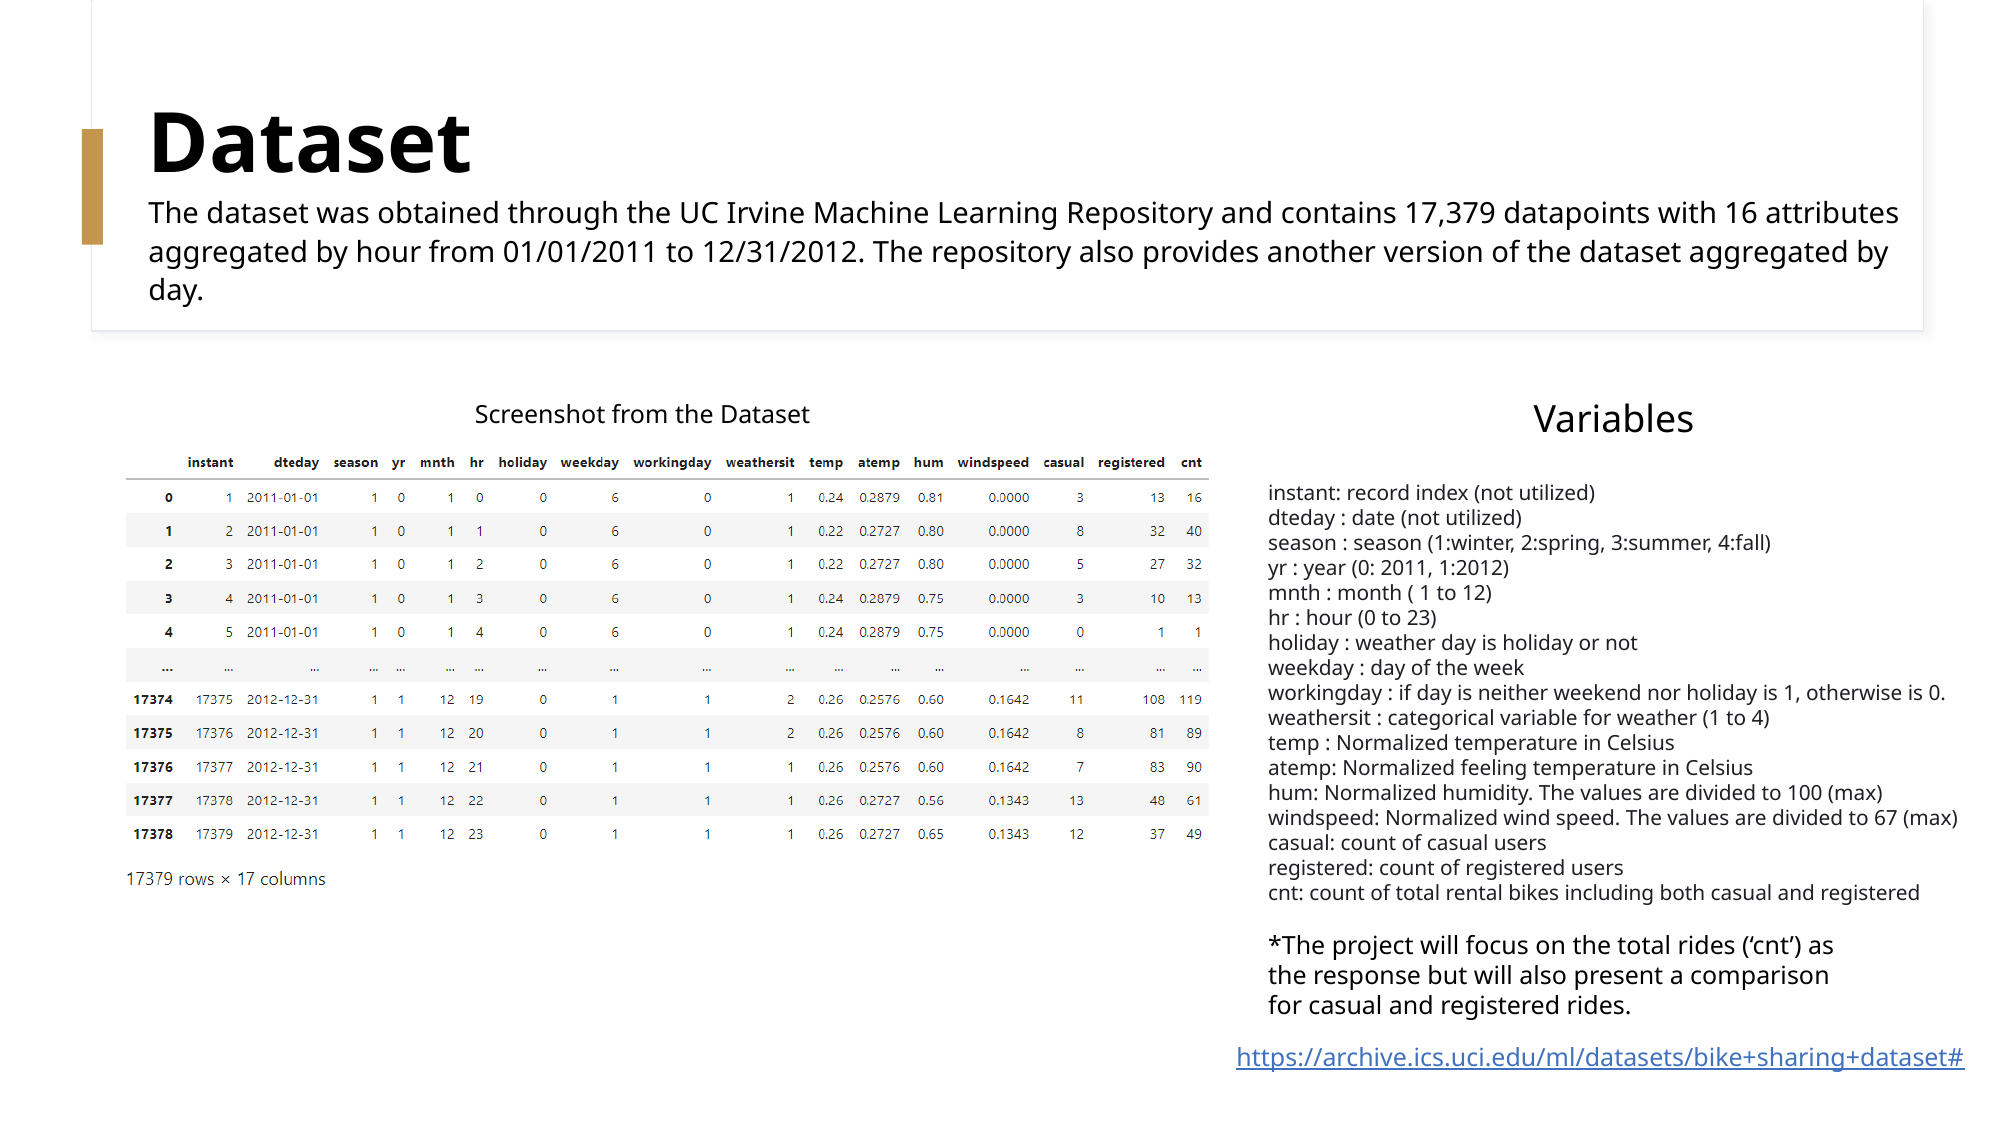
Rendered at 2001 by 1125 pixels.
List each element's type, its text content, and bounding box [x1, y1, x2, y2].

text_box *The project will focus on the total rides (‘cnt’) as the response but will also present a comparison for casual and registered rides. [1253, 922, 1885, 1027]
text_box Screenshot from the Dataset [459, 391, 1092, 437]
text_box https://archive.ics.uci.edu/ml/datasets/bike+sharing+dataset# [1221, 1033, 2000, 1113]
title Dataset [132, 48, 1801, 242]
text_box instant: record index (not utilized) dteday : date (not utilized) season : season (1:winter, 2:spring, 3:summer, 4:fall) yr : year (0: 2011, 1:2012) mnth : month ( 1 to 12) hr : hour (0 to 23) holiday : weather day is holiday or not weekday : day of the week workingday : if day is neither weekend nor holiday is 1, otherwise is 0. weathersit : categorical variable for weather (1 to 4) temp : Normalized temperature in Celsius atemp: Normalized feeling temperature in Celsius hum: Normalized humidity. The values are divided to 100 (max) windspeed: Normalized wind speed. The values are divided to 67 (max) casual: count of casual users registered: count of registered users cnt: count of total rental bikes including both casual and registered [1253, 472, 1986, 912]
picture [114, 448, 1222, 901]
text_box The dataset was obtained through the UC Irvine Machine Learning Repository and contains 17,379 datapoints with 16 attributes aggregated by hour from 01/01/2011 to 12/31/2012. The repository also provides another version of the dataset aggregated by day. [133, 182, 1919, 315]
text_box Variables [1518, 383, 1720, 448]
